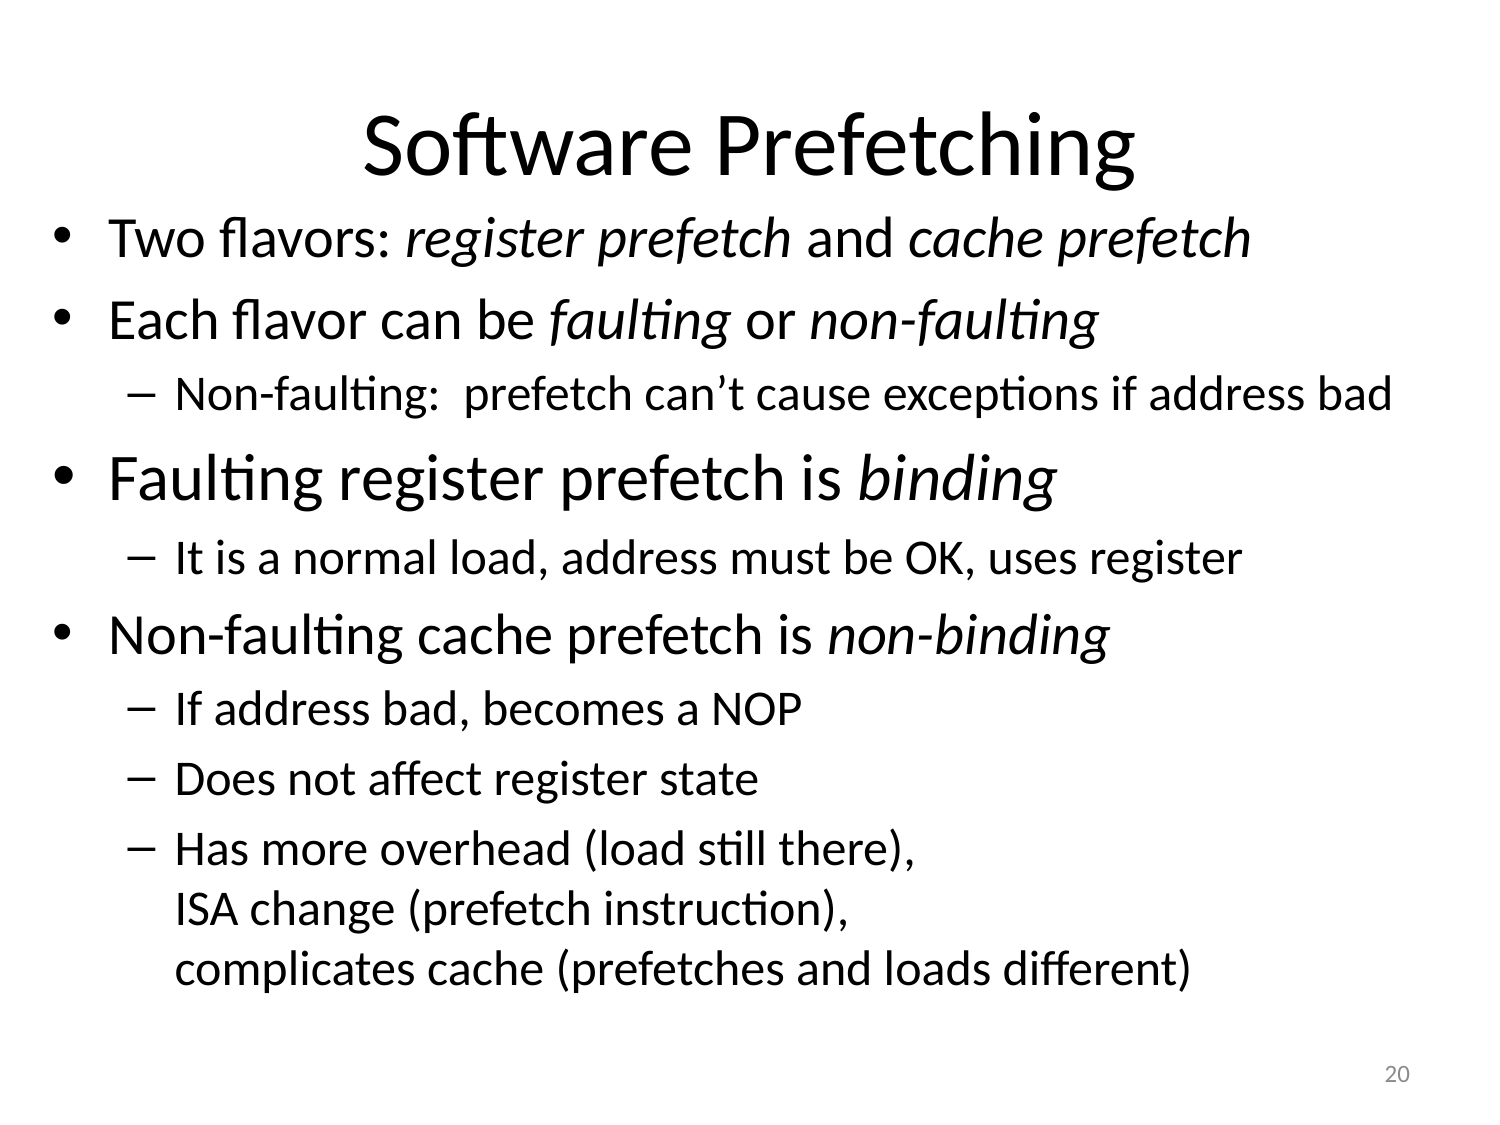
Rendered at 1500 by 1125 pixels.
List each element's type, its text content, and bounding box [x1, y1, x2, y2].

list Two flavors: register prefetch and cache prefetch Each flavor can be faulting or non-faulting Non-faulting: prefetch can’t cause exceptions if address bad Faulting register prefetch is binding It is a normal load, address must be OK, uses register Non-faulting cache prefetch is non-binding If address bad, becomes a NOP Does not affect register state Has more overhead (load still there), ISA change (prefetch instruction), complicates cache (prefetches and loads different) [37, 191, 1458, 1042]
title Software Prefetching [75, 45, 1425, 191]
slide_number 20 [1074, 1042, 1425, 1103]
